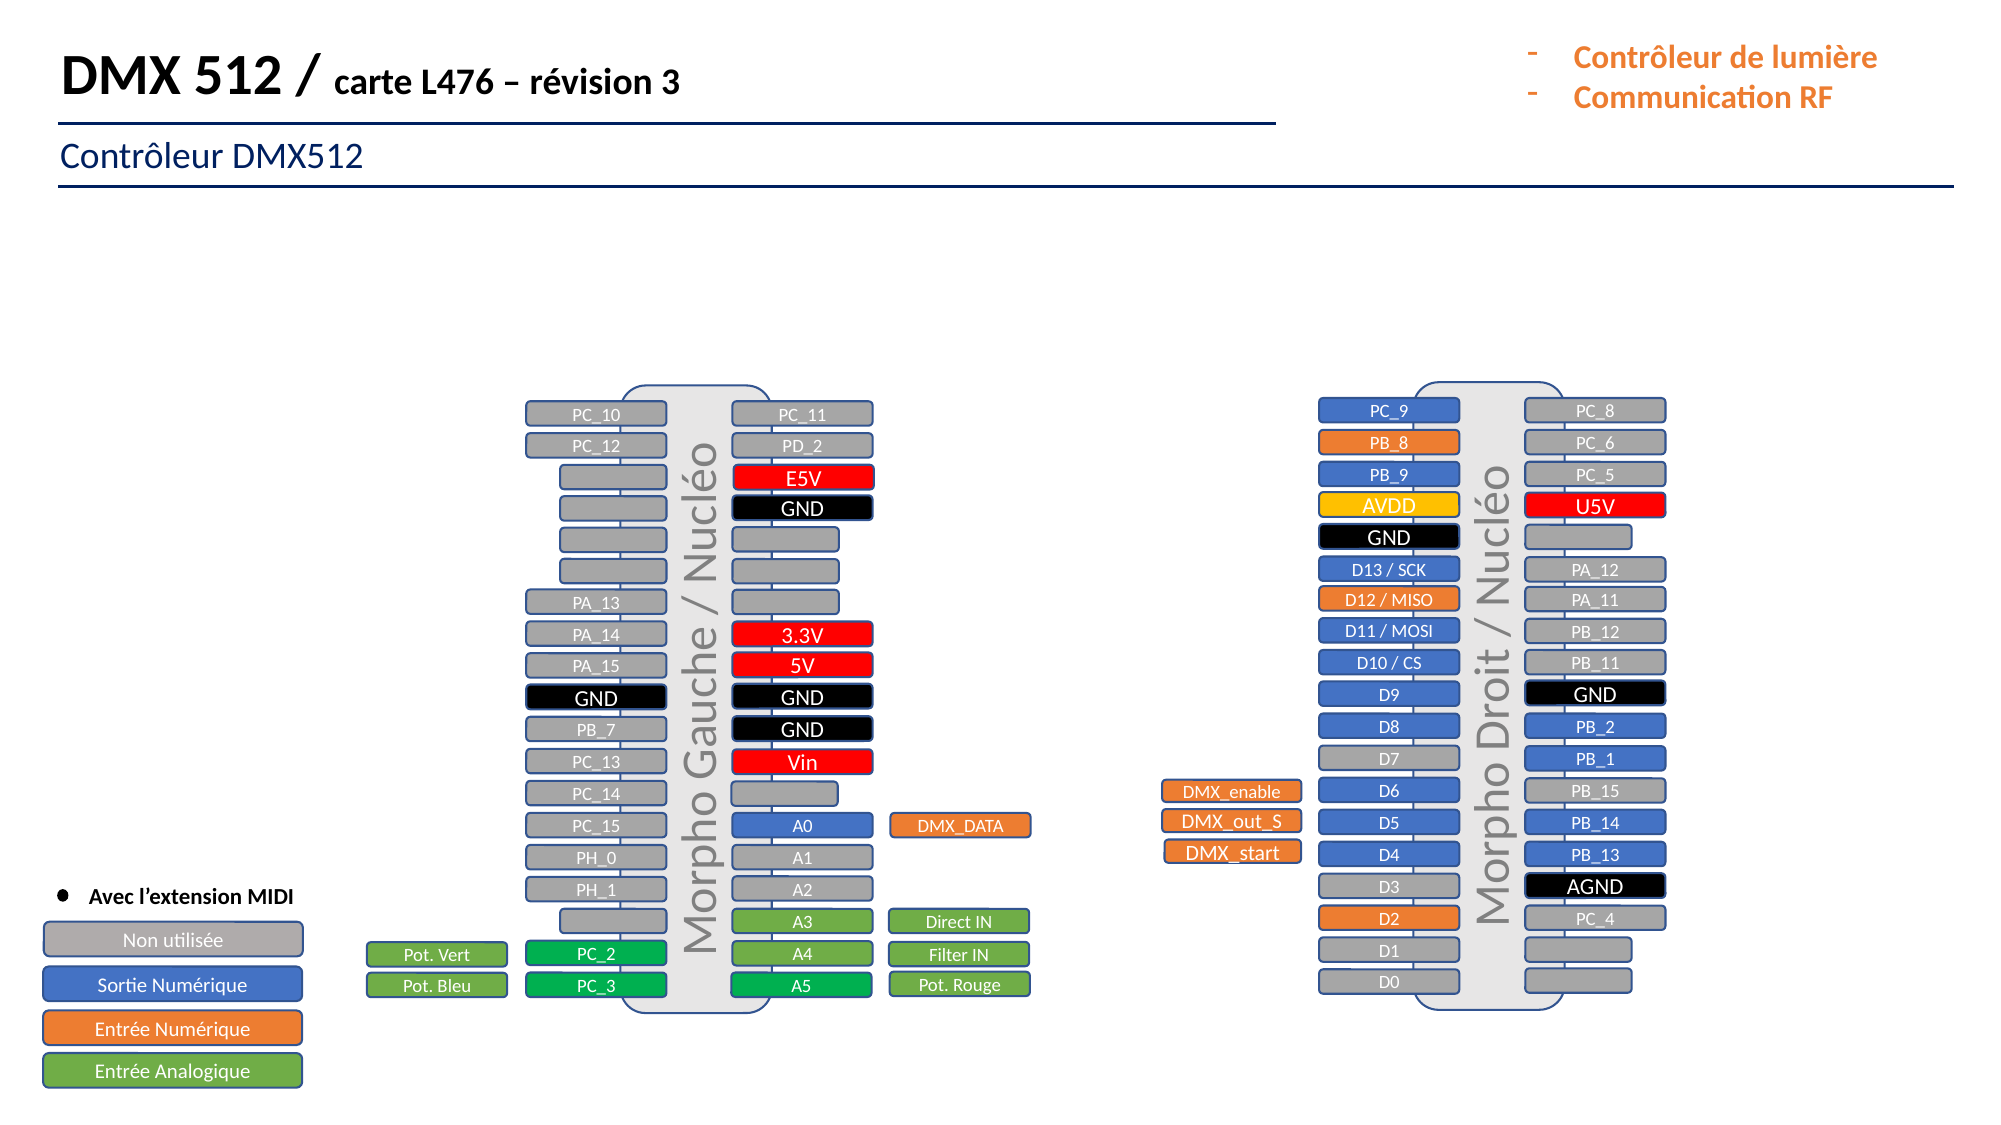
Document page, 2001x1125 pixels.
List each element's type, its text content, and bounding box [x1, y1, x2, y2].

text_box DMX_start [1163, 838, 1303, 864]
text_box PC_14 [525, 779, 668, 807]
text_box PD_2 [731, 432, 874, 459]
text_box GND [525, 683, 668, 711]
text_box DMX_out_S [1161, 808, 1303, 834]
text_box Pot. Bleu [365, 971, 509, 999]
text_box 3.3V [731, 620, 874, 648]
text_box PC_8 [1524, 396, 1667, 424]
text_box PB_14 [1524, 808, 1667, 836]
text_box D7 [1318, 744, 1461, 772]
text_box PA_14 [525, 620, 668, 647]
text_box D10 / CS [1318, 648, 1461, 676]
text_box PH_1 [525, 875, 668, 903]
text_box [559, 495, 668, 522]
text_box D0 [1318, 968, 1461, 995]
text_box AVDD [1318, 491, 1461, 518]
text_box D3 [1318, 872, 1461, 900]
text_box PC_15 [525, 811, 668, 839]
text_box A1 [731, 843, 874, 871]
text_box [1524, 523, 1633, 551]
text_box [730, 780, 839, 807]
text_box PC_12 [525, 432, 668, 459]
text_box AGND [1524, 872, 1667, 900]
text_box PA_15 [525, 652, 668, 679]
text_box [559, 557, 668, 585]
text_box GND [731, 682, 874, 710]
text_box Direct IN [887, 907, 1031, 935]
text_box D11 / MOSI [1318, 617, 1461, 644]
text_box PC_9 [1318, 396, 1461, 424]
text_box DMX 512 / carte L476 – révision 3 [46, 28, 696, 114]
text_box Contrôleur de lumière Communication RF [1512, 28, 1944, 123]
text_box PB_7 [525, 715, 668, 743]
text_box [1524, 936, 1633, 963]
text_box Contrôleur DMX512 [45, 123, 379, 184]
text_box PA_11 [1524, 585, 1667, 613]
text_box PB_1 [1524, 745, 1667, 772]
text_box Morpho Droit / Nucléo [1412, 381, 1566, 1011]
text_box PC_10 [525, 400, 668, 427]
text_box Filter IN [887, 940, 1031, 968]
text_box [731, 588, 840, 616]
text_box D1 [1318, 936, 1461, 963]
text_box Entrée Numérique [42, 1009, 304, 1047]
text_box [731, 557, 840, 585]
text_box D8 [1318, 712, 1461, 739]
text_box PH_0 [525, 843, 668, 871]
text_box PB_15 [1524, 777, 1667, 804]
text_box [559, 526, 668, 554]
text_box GND [1318, 522, 1461, 550]
text_box D9 [1318, 680, 1461, 707]
text_box PC_5 [1524, 460, 1667, 488]
text_box E5V [732, 463, 875, 491]
text_box D12 / MISO [1318, 585, 1461, 612]
text_box [559, 463, 668, 491]
text_box D2 [1318, 904, 1461, 931]
text_box PC_11 [731, 400, 874, 427]
text_box PB_2 [1524, 712, 1667, 739]
text_box Pot. Vert [365, 941, 509, 968]
text_box GND [1524, 679, 1667, 707]
text_box PB_11 [1524, 648, 1667, 676]
text_box [1524, 967, 1633, 994]
text_box PB_12 [1524, 617, 1667, 645]
text_box Morpho Gauche / Nucléo [619, 384, 773, 1015]
text_box A3 [731, 907, 874, 935]
text_box PC_6 [1524, 428, 1667, 456]
text_box PC_3 [525, 971, 668, 999]
text_box Entrée Analogique [42, 1051, 304, 1089]
text_box A2 [731, 875, 874, 902]
text_box D4 [1318, 840, 1461, 868]
text_box 5V [731, 651, 874, 679]
text_box D5 [1318, 808, 1461, 836]
text_box U5V [1524, 491, 1667, 519]
text_box Vin [731, 748, 874, 776]
text_box PA_13 [525, 588, 668, 615]
text_box Pot. Rouge [888, 970, 1031, 998]
text_box PC_4 [1524, 904, 1667, 931]
text_box [731, 526, 840, 553]
text_box GND [731, 494, 874, 522]
text_box [57, 889, 69, 902]
text_box Avec l’extension MIDI [74, 873, 310, 916]
text_box A0 [731, 811, 874, 839]
text_box DMX_DATA [889, 811, 1032, 839]
text_box DMX_enable [1161, 778, 1303, 804]
text_box Non utilisée [42, 920, 304, 958]
text_box PB_9 [1318, 460, 1461, 488]
text_box [559, 907, 668, 935]
text_box PB_13 [1524, 840, 1667, 868]
text_box PC_2 [525, 939, 668, 967]
text_box PA_12 [1524, 556, 1667, 583]
text_box GND [731, 715, 874, 743]
text_box A4 [731, 940, 874, 967]
text_box Sortie Numérique [42, 965, 304, 1003]
text_box PC_13 [525, 747, 668, 775]
text_box A5 [730, 971, 873, 999]
text_box D6 [1318, 776, 1461, 804]
text_box PB_8 [1318, 428, 1461, 456]
text_box D13 / SCK [1318, 555, 1461, 582]
